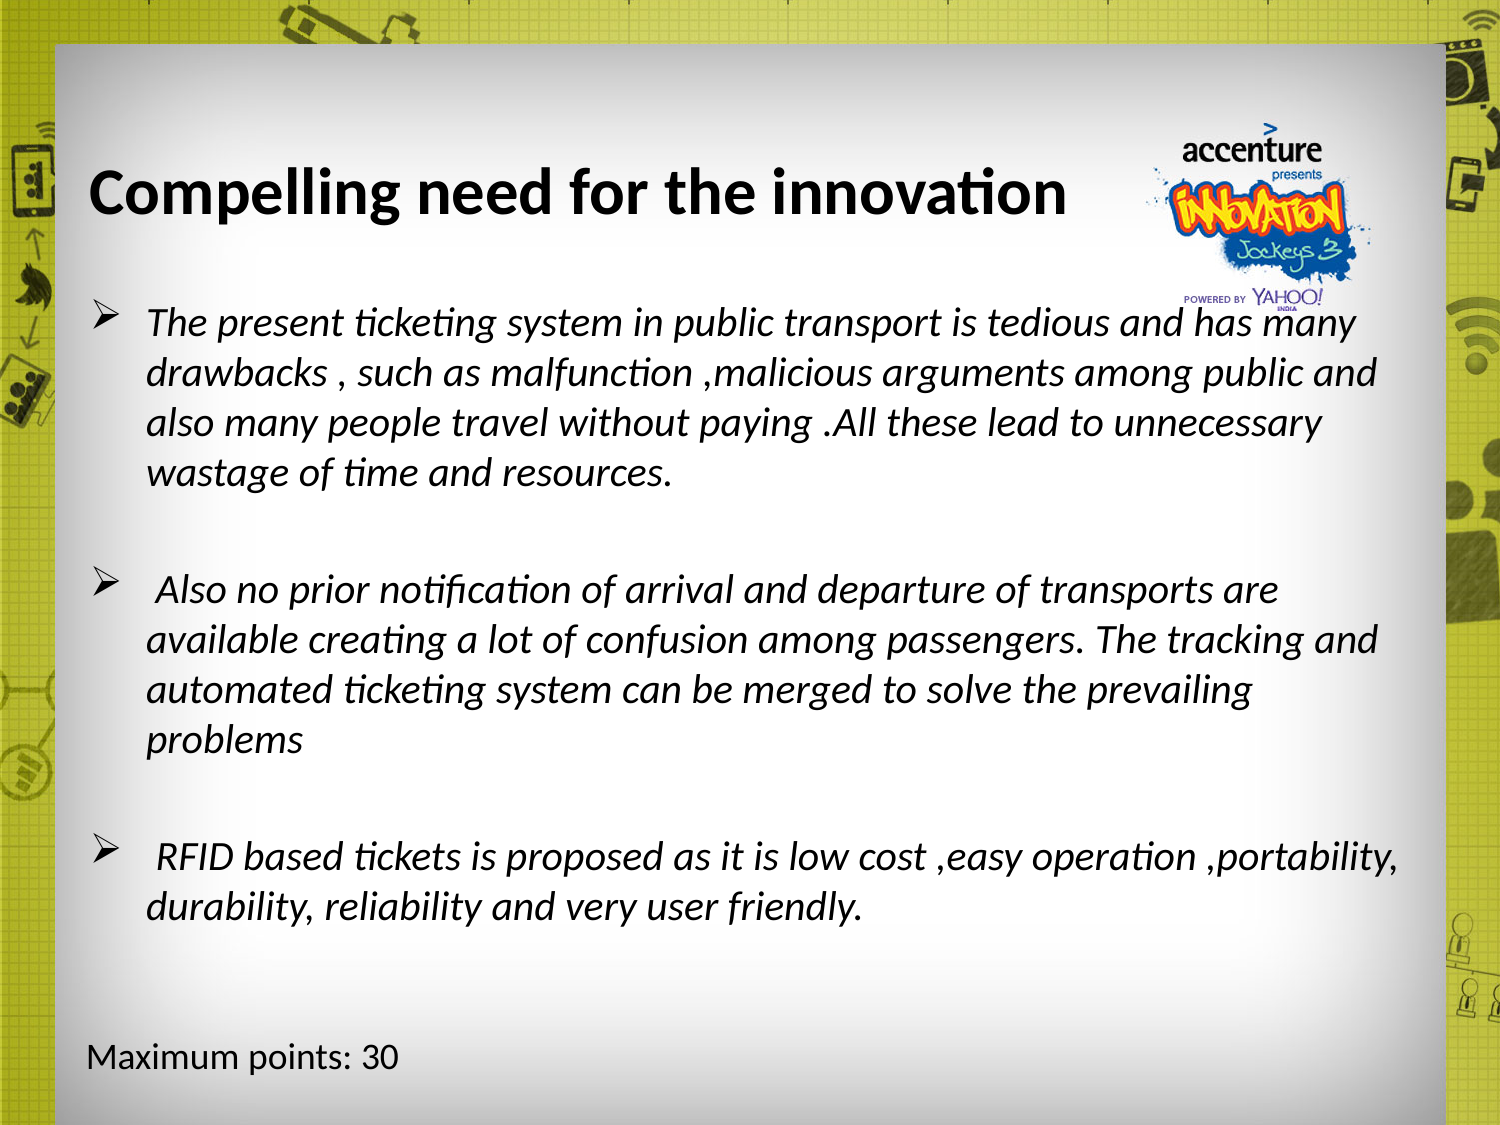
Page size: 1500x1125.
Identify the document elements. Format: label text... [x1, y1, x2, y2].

title Compelling need for the innovation [75, 140, 1113, 287]
text_box Maximum points: 30 [70, 1024, 423, 1085]
list The present ticketing system in public transport is tedious and has many drawbacks , such as malfunction ,malicious arguments among public and also many people travel without paying .All these lead to unnecessary wastage of time and resources. Also no prior notification of arrival and departure of transports are available creating a lot of confusion among passengers. The tracking and automated ticketing system can be merged to solve the prevailing problems RFID based tickets is proposed as it is low cost ,easy operation ,portability, durability, reliability and very user friendly. [75, 287, 1425, 1063]
picture [0, 0, 1500, 1125]
